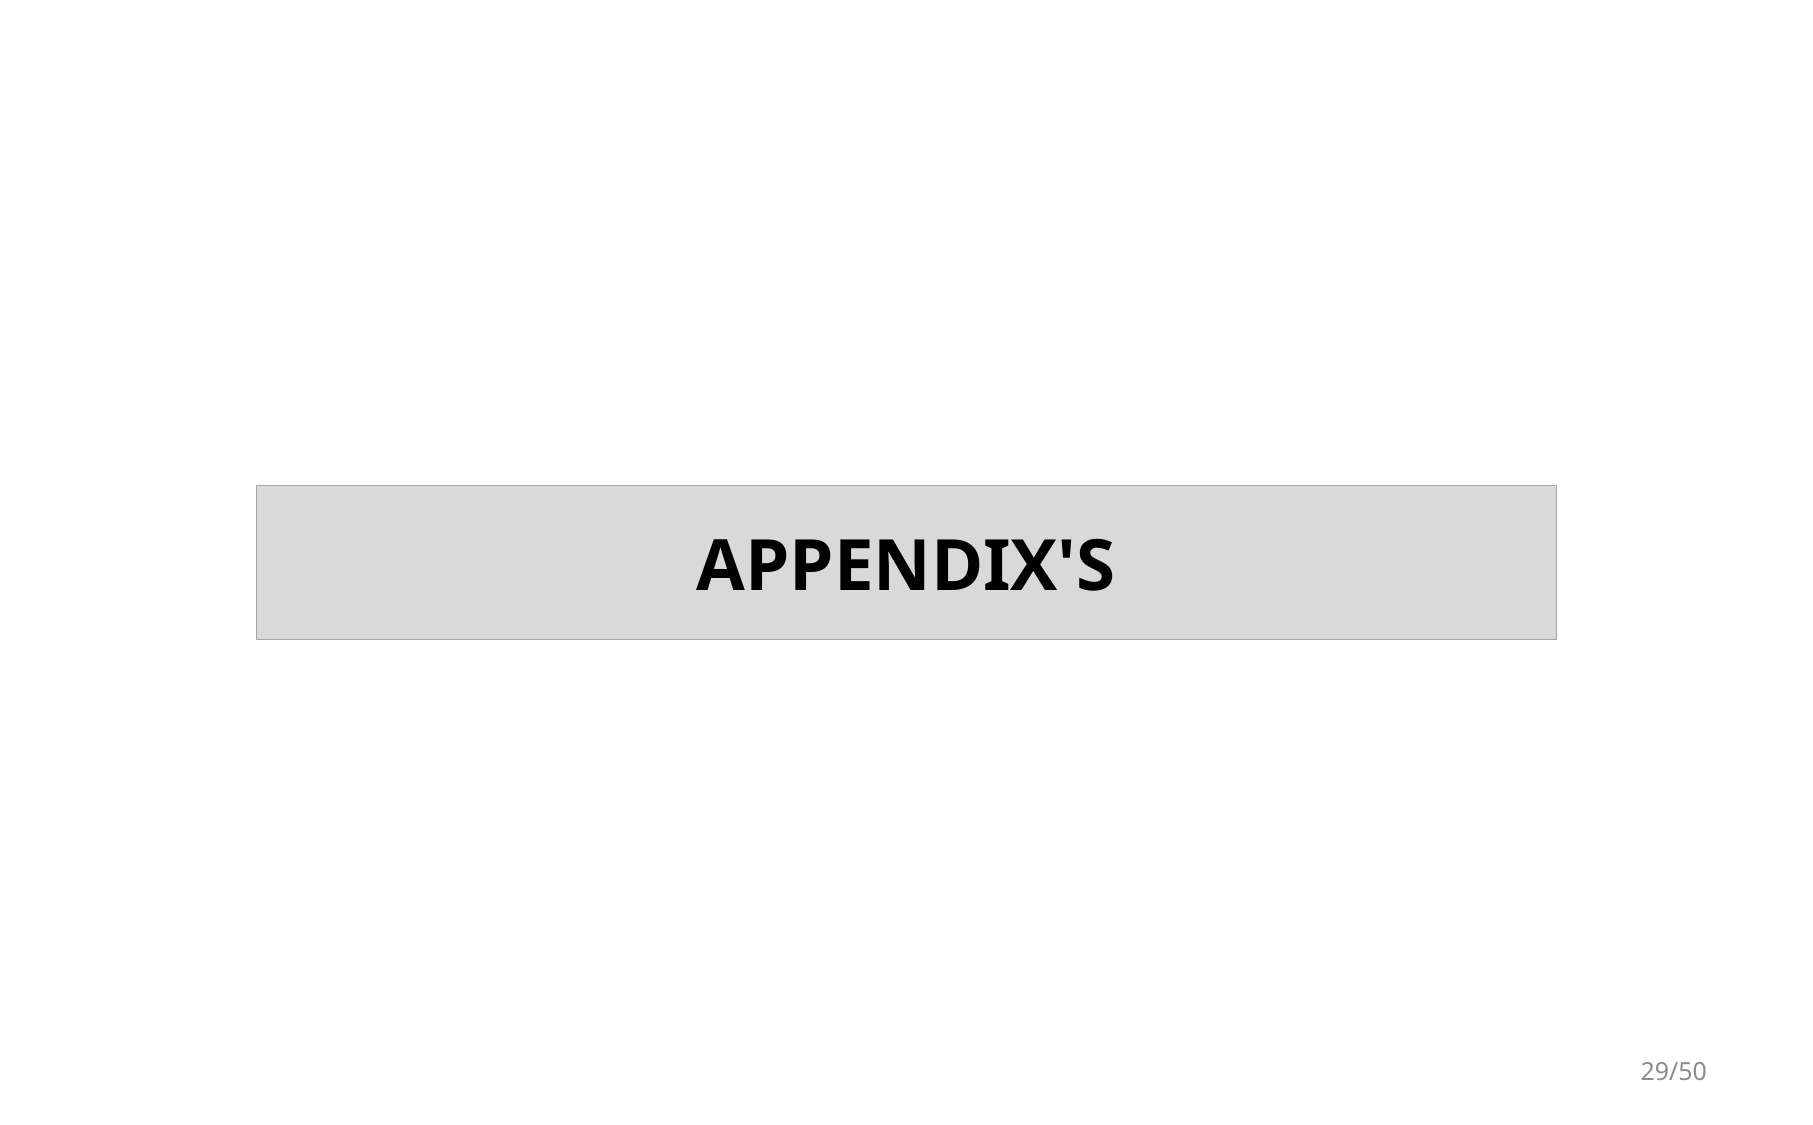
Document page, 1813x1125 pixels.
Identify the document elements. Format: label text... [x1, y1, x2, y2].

text_box Appendix's [256, 485, 1557, 640]
slide_number 29/50 [1298, 1042, 1722, 1103]
